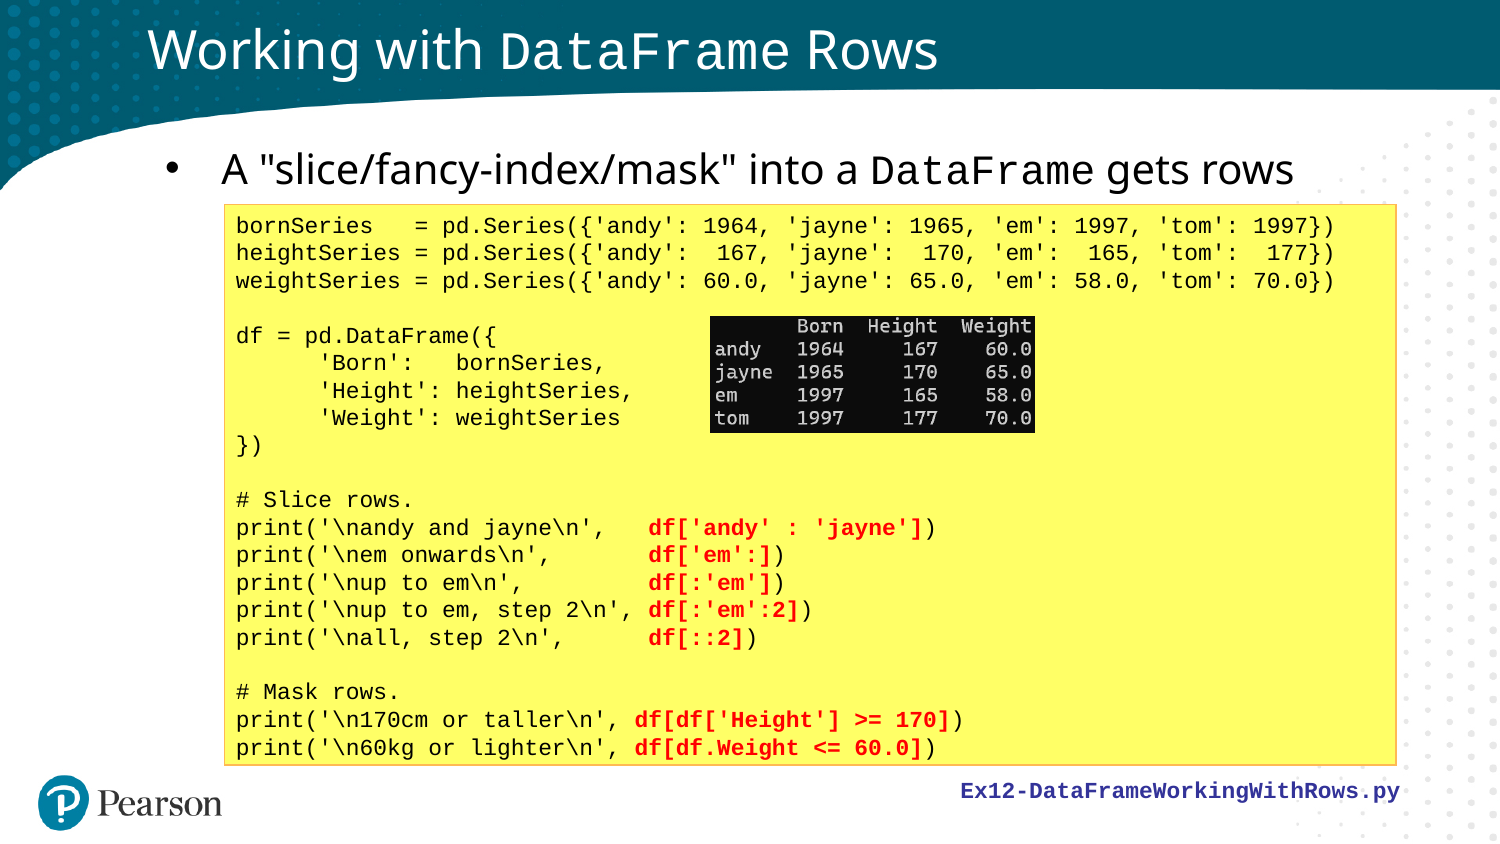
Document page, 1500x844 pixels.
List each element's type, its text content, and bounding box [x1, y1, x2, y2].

title Working with DataFrame Rows [132, 7, 1371, 100]
text_box Ex12-DataFrameWorkingWithRows.py [861, 768, 1416, 811]
text_box bornSeries = pd.Series({'andy': 1964, 'jayne': 1965, 'em': 1997, 'tom': 1997}) heightSeries = pd.Series({'andy': 167, 'jayne': 170, 'em': 165, 'tom': 177}) weightSeries = pd.Series({'andy': 60.0, 'jayne': 65.0, 'em': 58.0, 'tom': 70.0}) df = pd.DataFrame({ 'Born': bornSeries, 'Height': heightSeries, 'Weight': weightSeries }) # Slice rows. print('\nandy and jayne\n', df['andy' : 'jayne']) print('\nem onwards\n', df['em':]) print('\nup to em\n', df[:'em']) print('\nup to em, step 2\n', df[:'em':2]) print('\nall, step 2\n', df[::2]) # Mask rows. print('\n170cm or taller\n', df[df['Height'] >= 170]) print('\n60kg or lighter\n', df[df.Weight <= 60.0]) [224, 204, 1397, 766]
picture [0, 90, 1500, 844]
list A "slice/fancy-index/mask" into a DataFrame gets rows [150, 135, 1467, 785]
